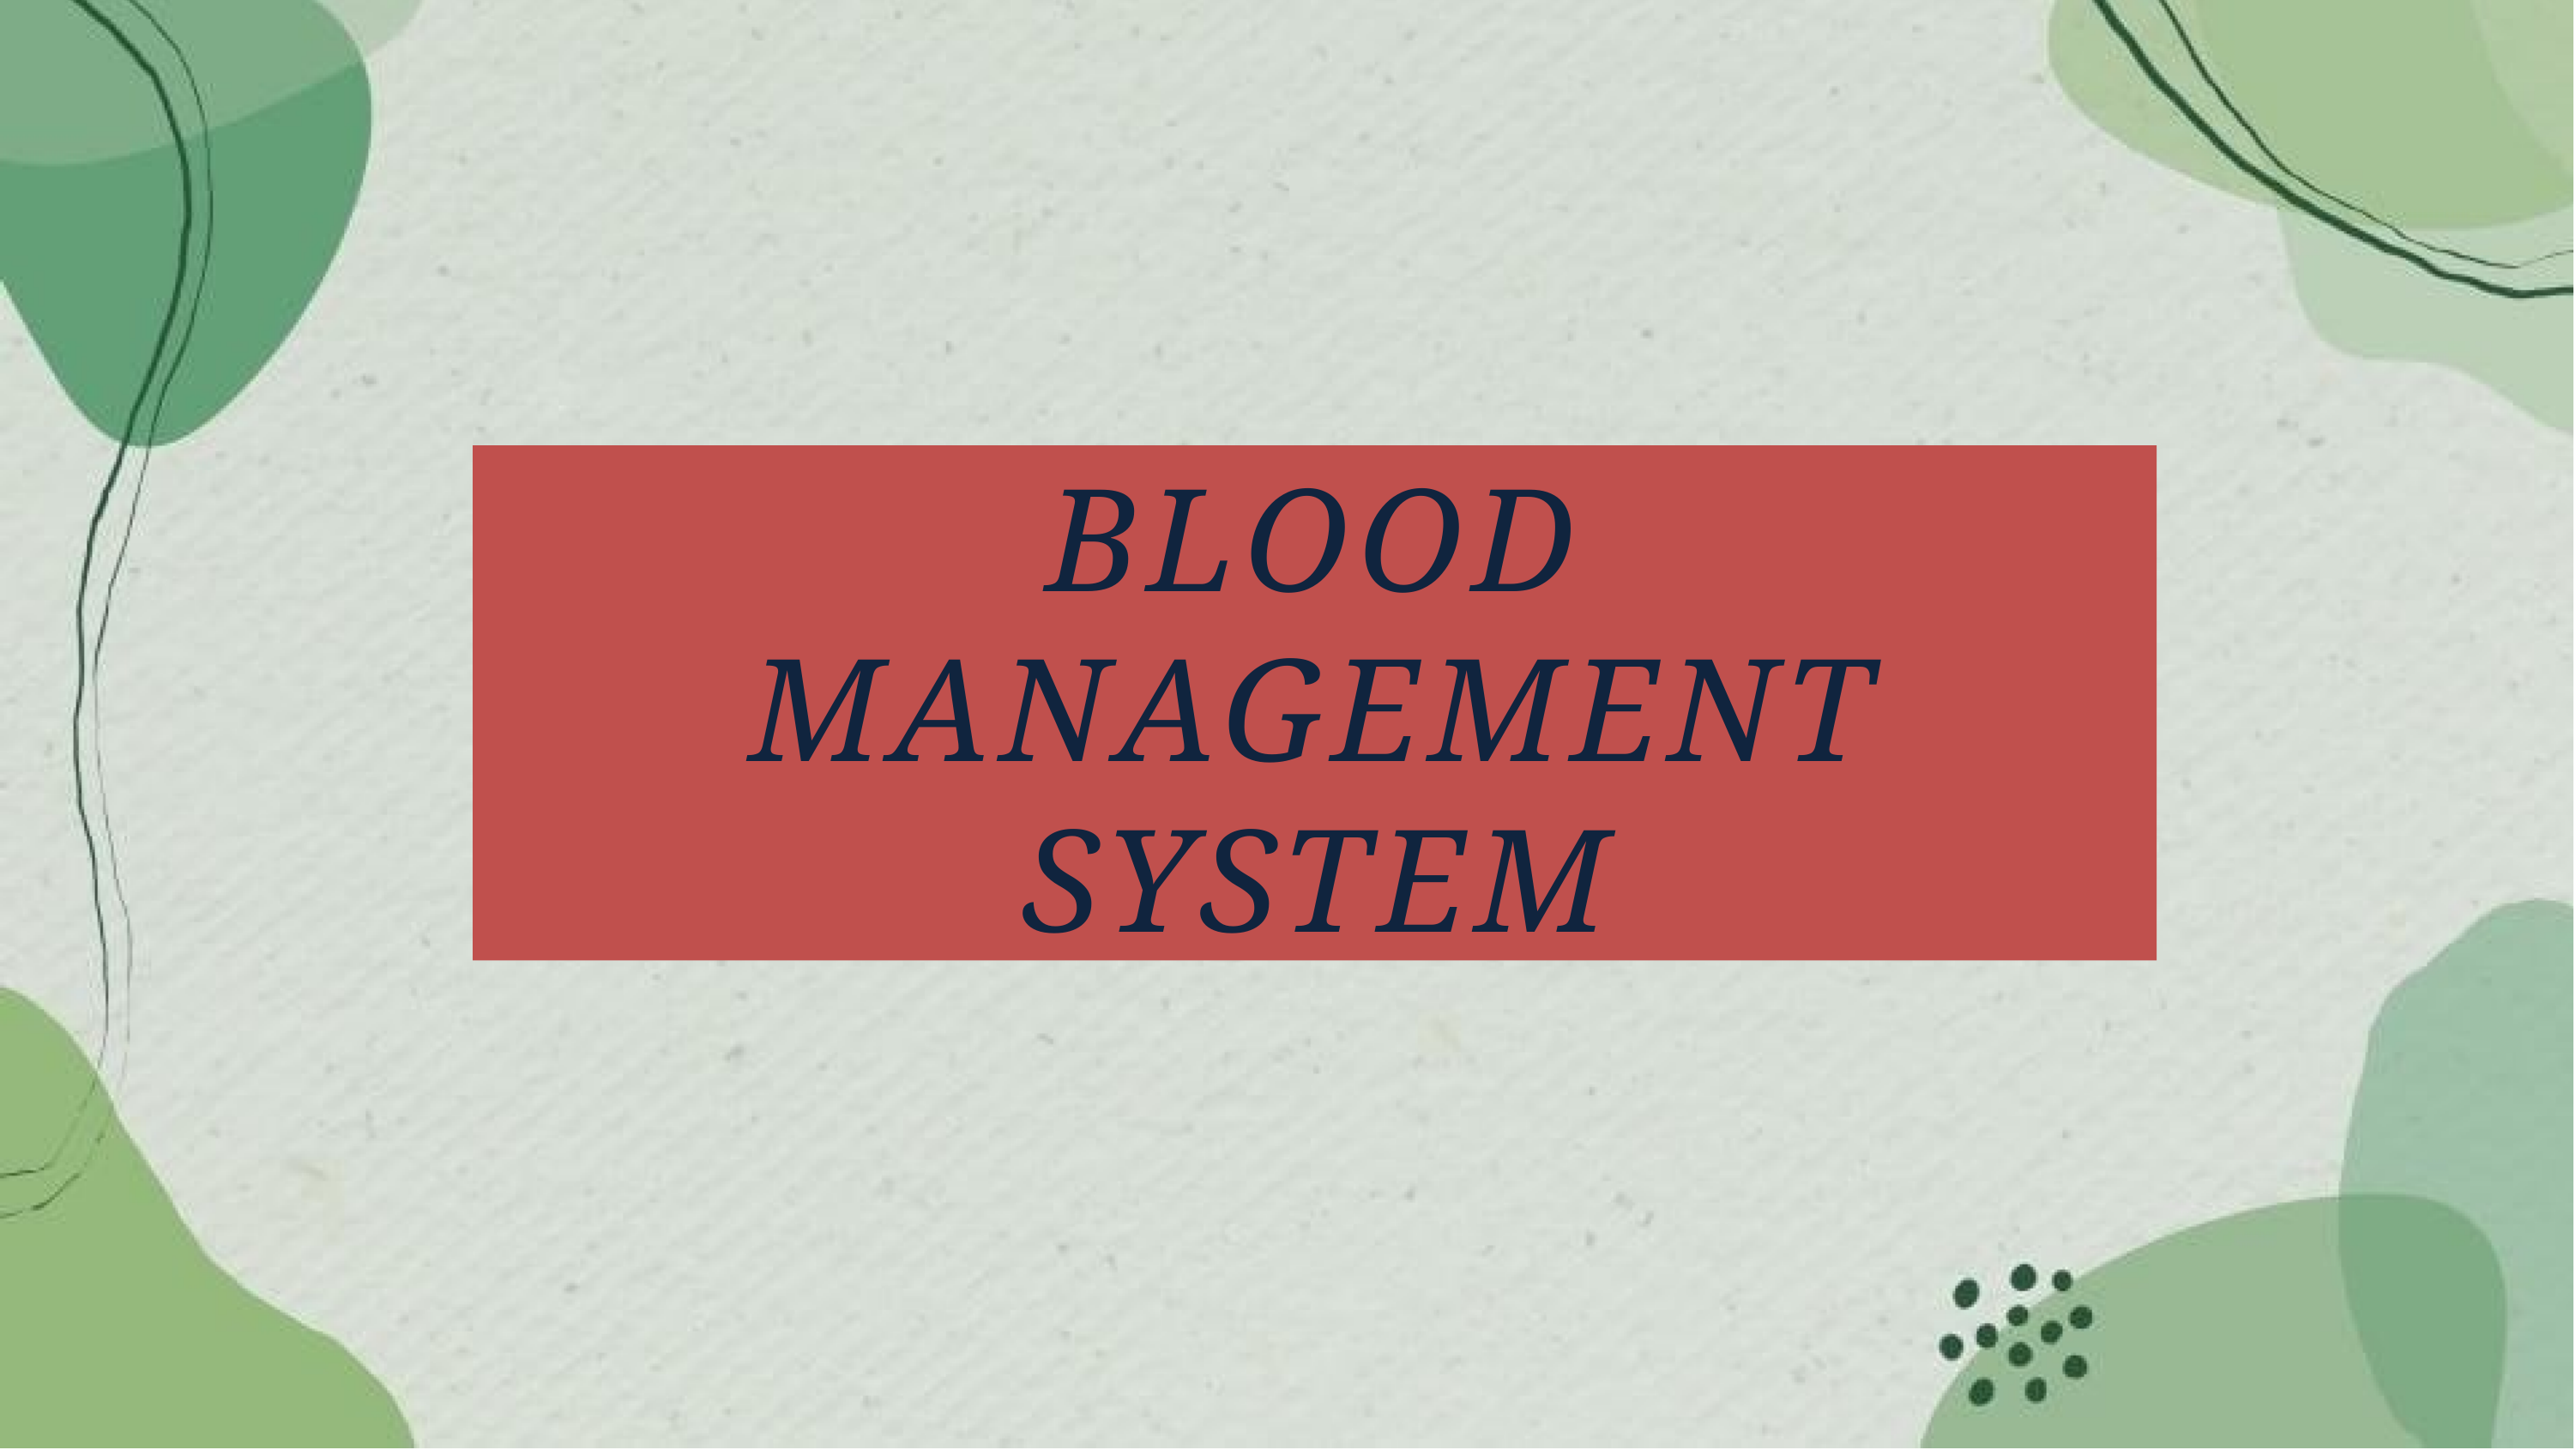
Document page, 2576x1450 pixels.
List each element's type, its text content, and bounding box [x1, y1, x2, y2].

title BLOOD MANAGEMENT SYSTEM [473, 445, 2157, 961]
picture [0, 0, 2573, 1448]
